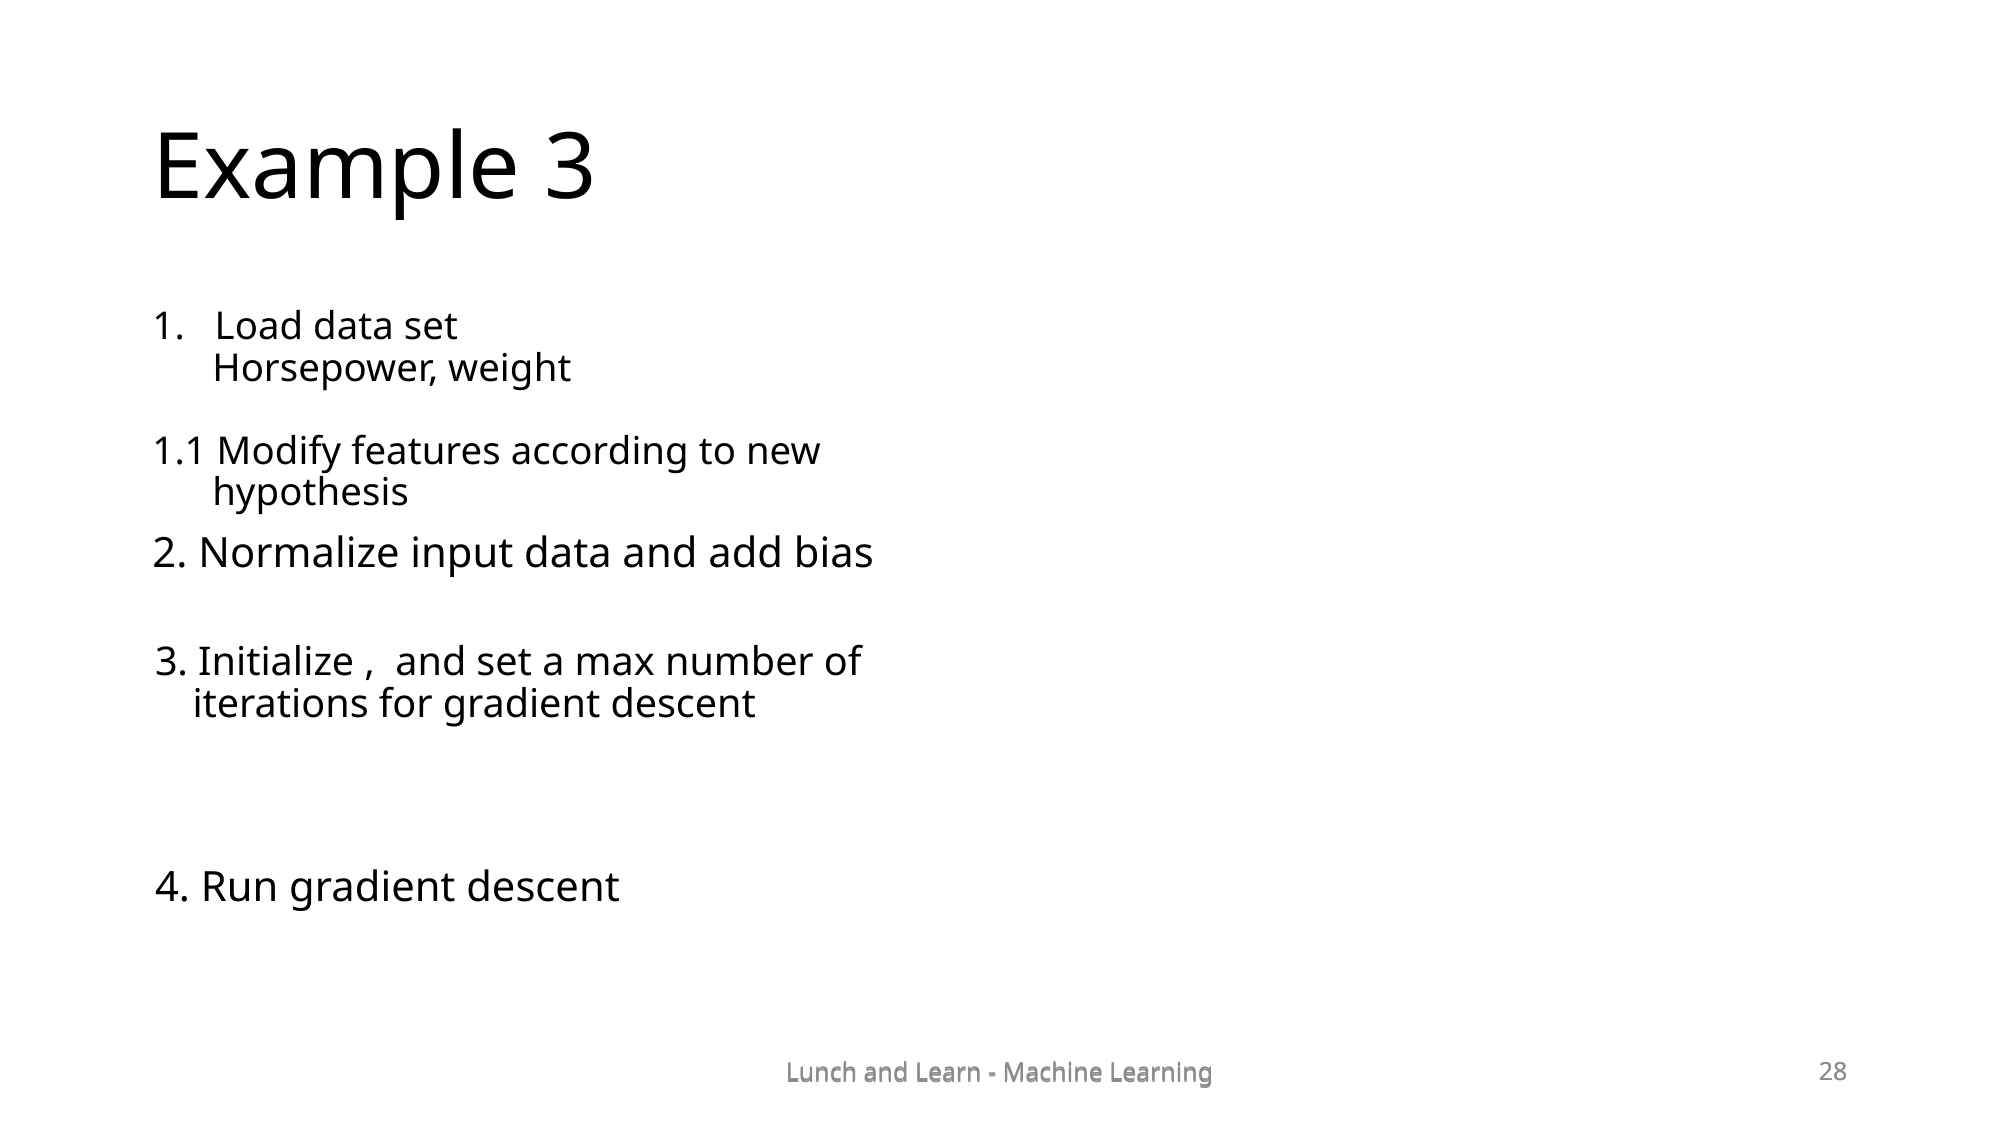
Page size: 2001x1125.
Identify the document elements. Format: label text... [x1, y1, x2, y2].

text_box Lunch and Learn - Machine Learning [662, 1042, 1338, 1103]
text_box 2. Normalize input data and add bias [137, 523, 898, 607]
text_box 4. Run gradient descent [140, 857, 901, 941]
text_box 1. Load data set Horsepower, weight 1.1 Modify features according to new hypothesis [137, 299, 898, 523]
text_box [137, 59, 1863, 278]
text_box 28 [1412, 1042, 1863, 1103]
